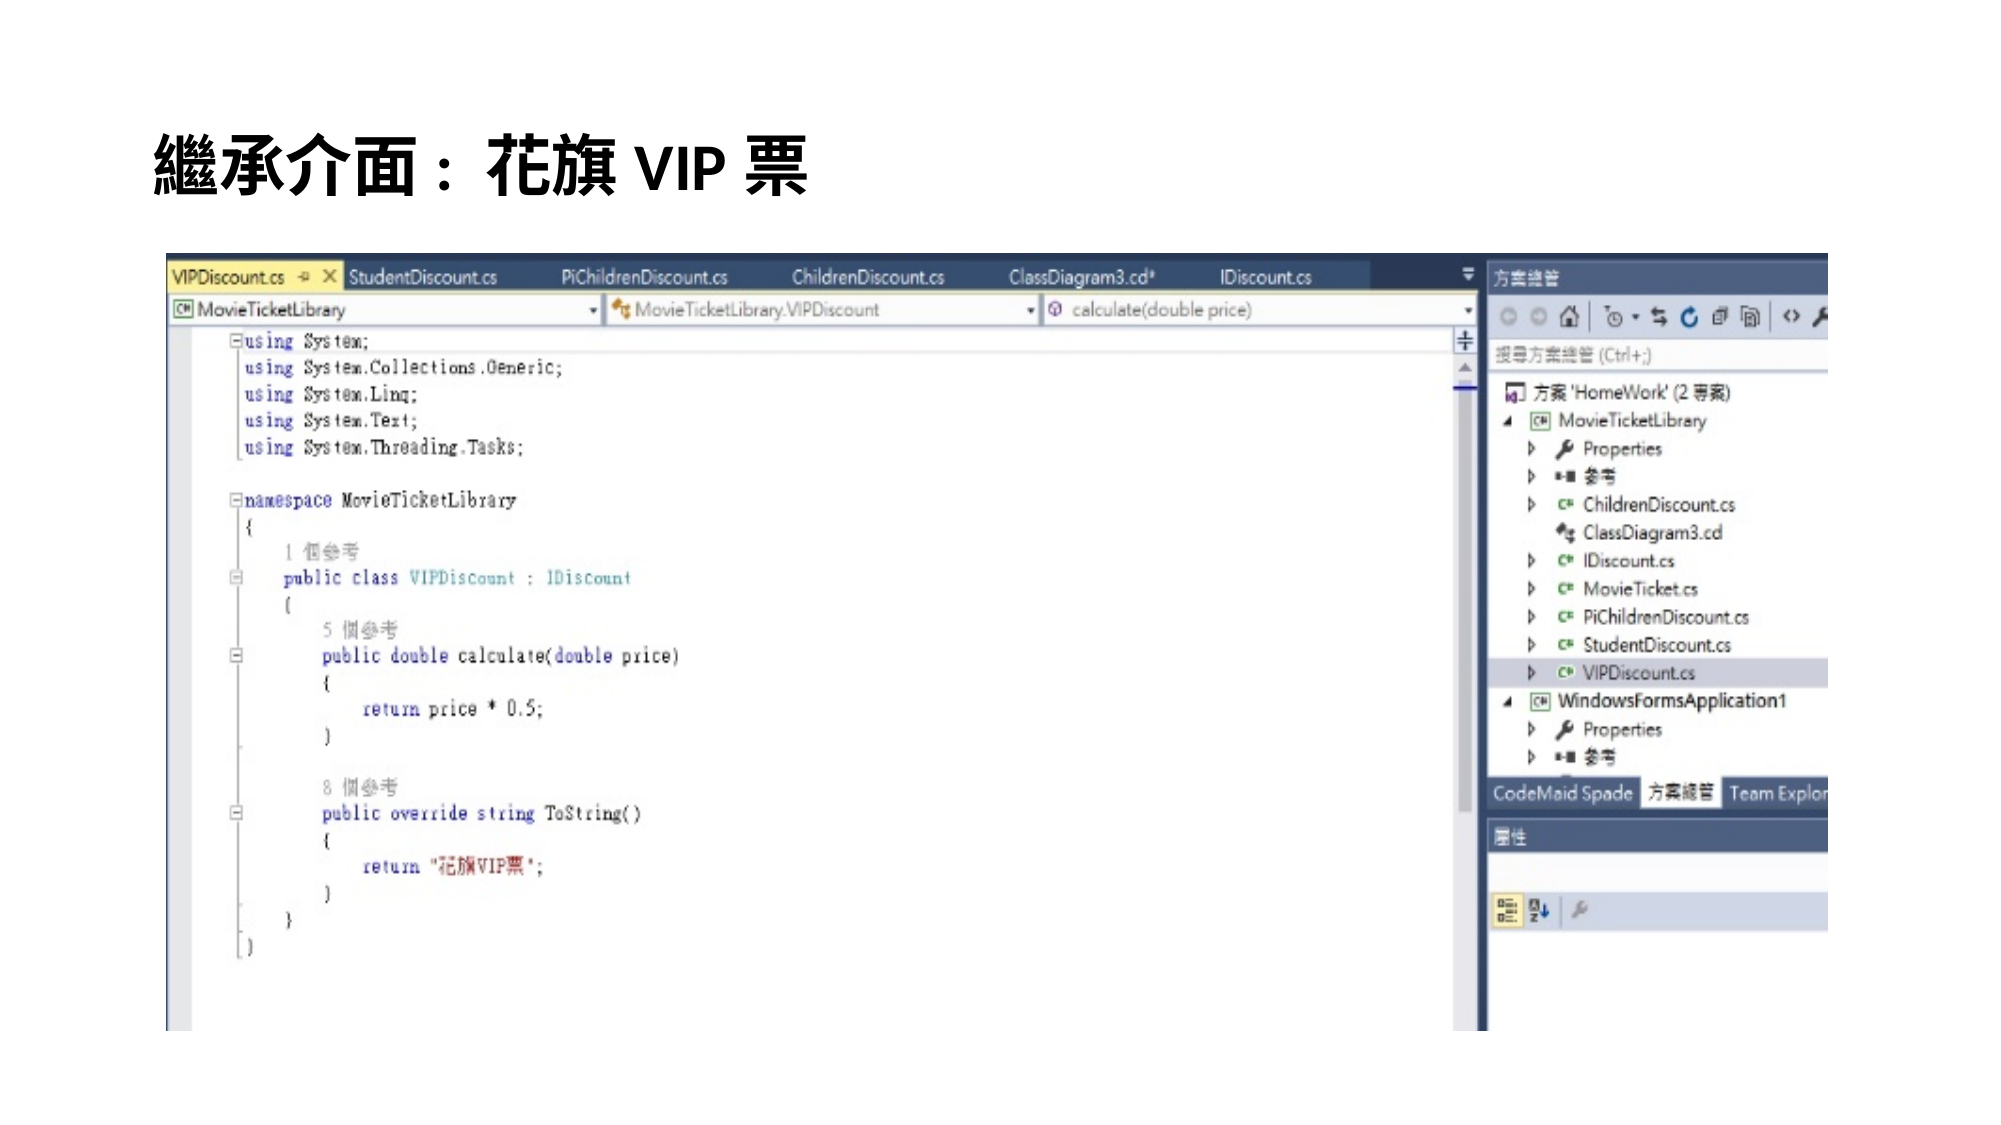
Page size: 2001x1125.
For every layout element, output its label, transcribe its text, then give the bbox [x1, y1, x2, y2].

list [166, 253, 1828, 1031]
title 繼承介面: 花旗VIP票 [137, 59, 1863, 278]
